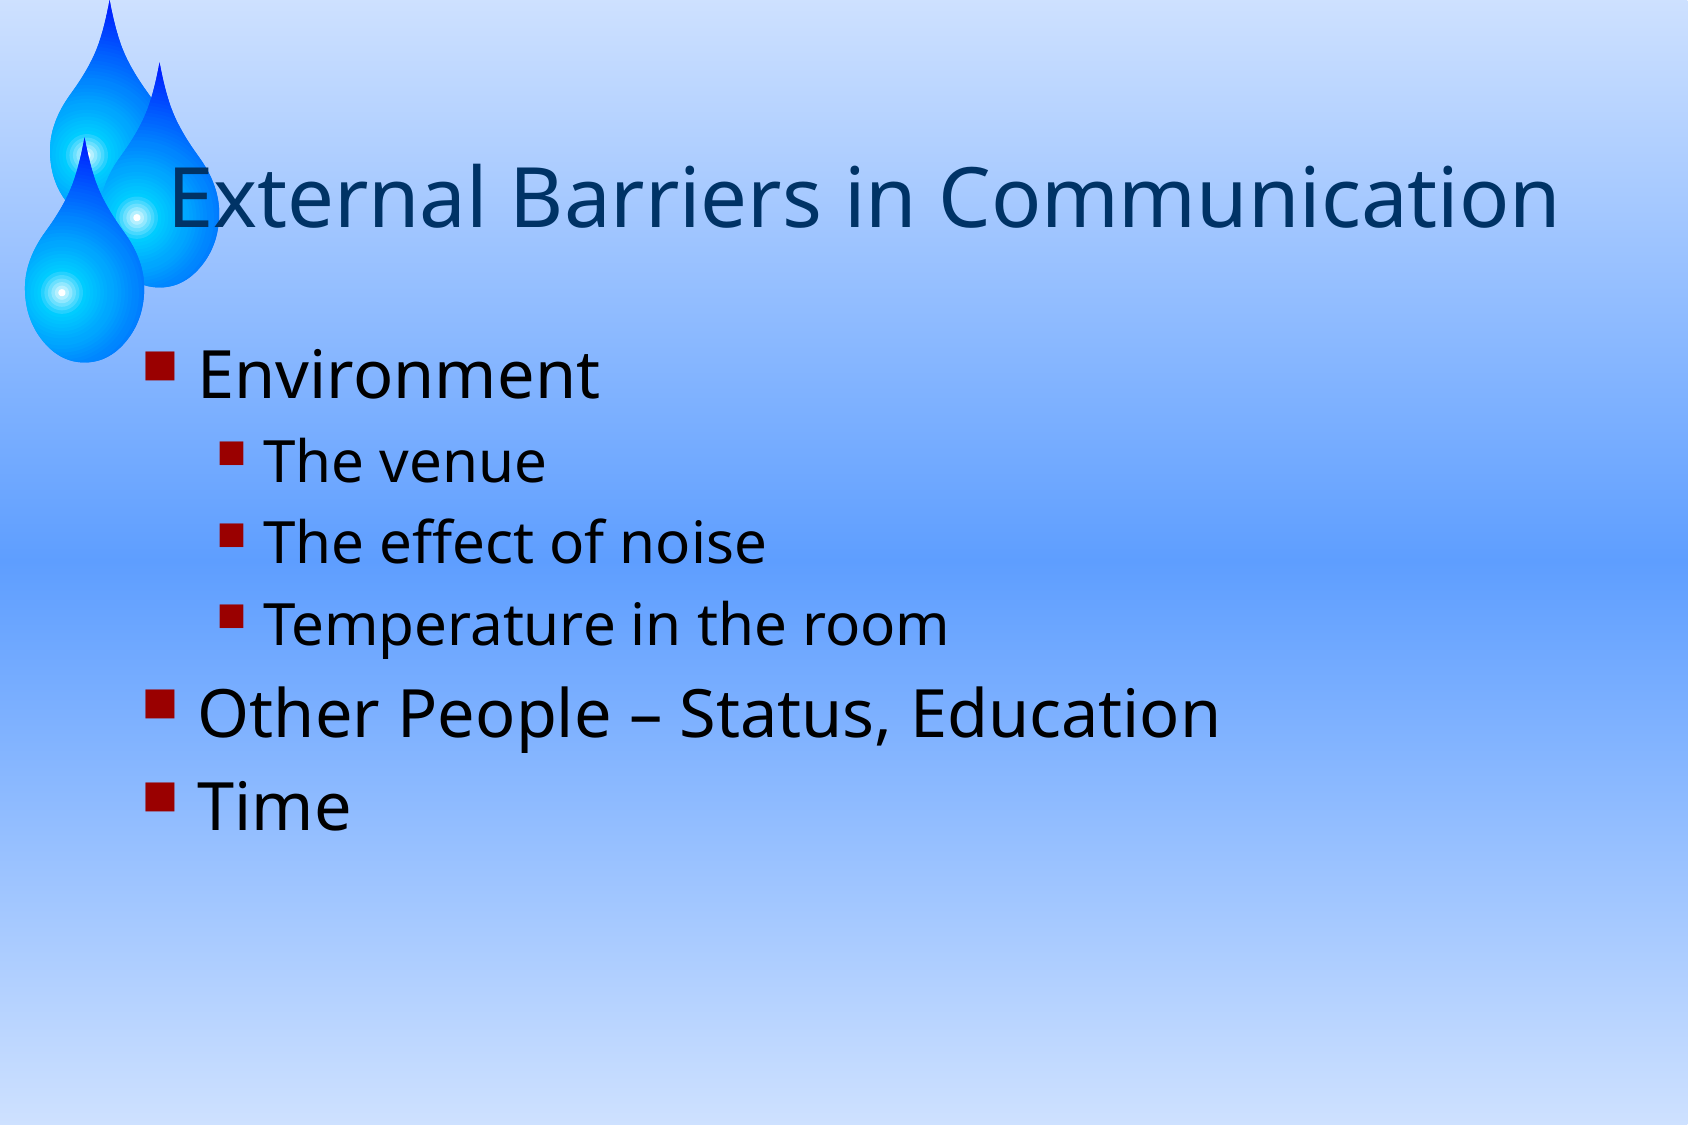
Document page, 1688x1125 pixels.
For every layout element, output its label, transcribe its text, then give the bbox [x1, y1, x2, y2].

list Environment The venue The effect of noise Temperature in the room Other People – Status, Education Time [126, 324, 1604, 1001]
title External Barriers in Communication [126, 99, 1604, 288]
